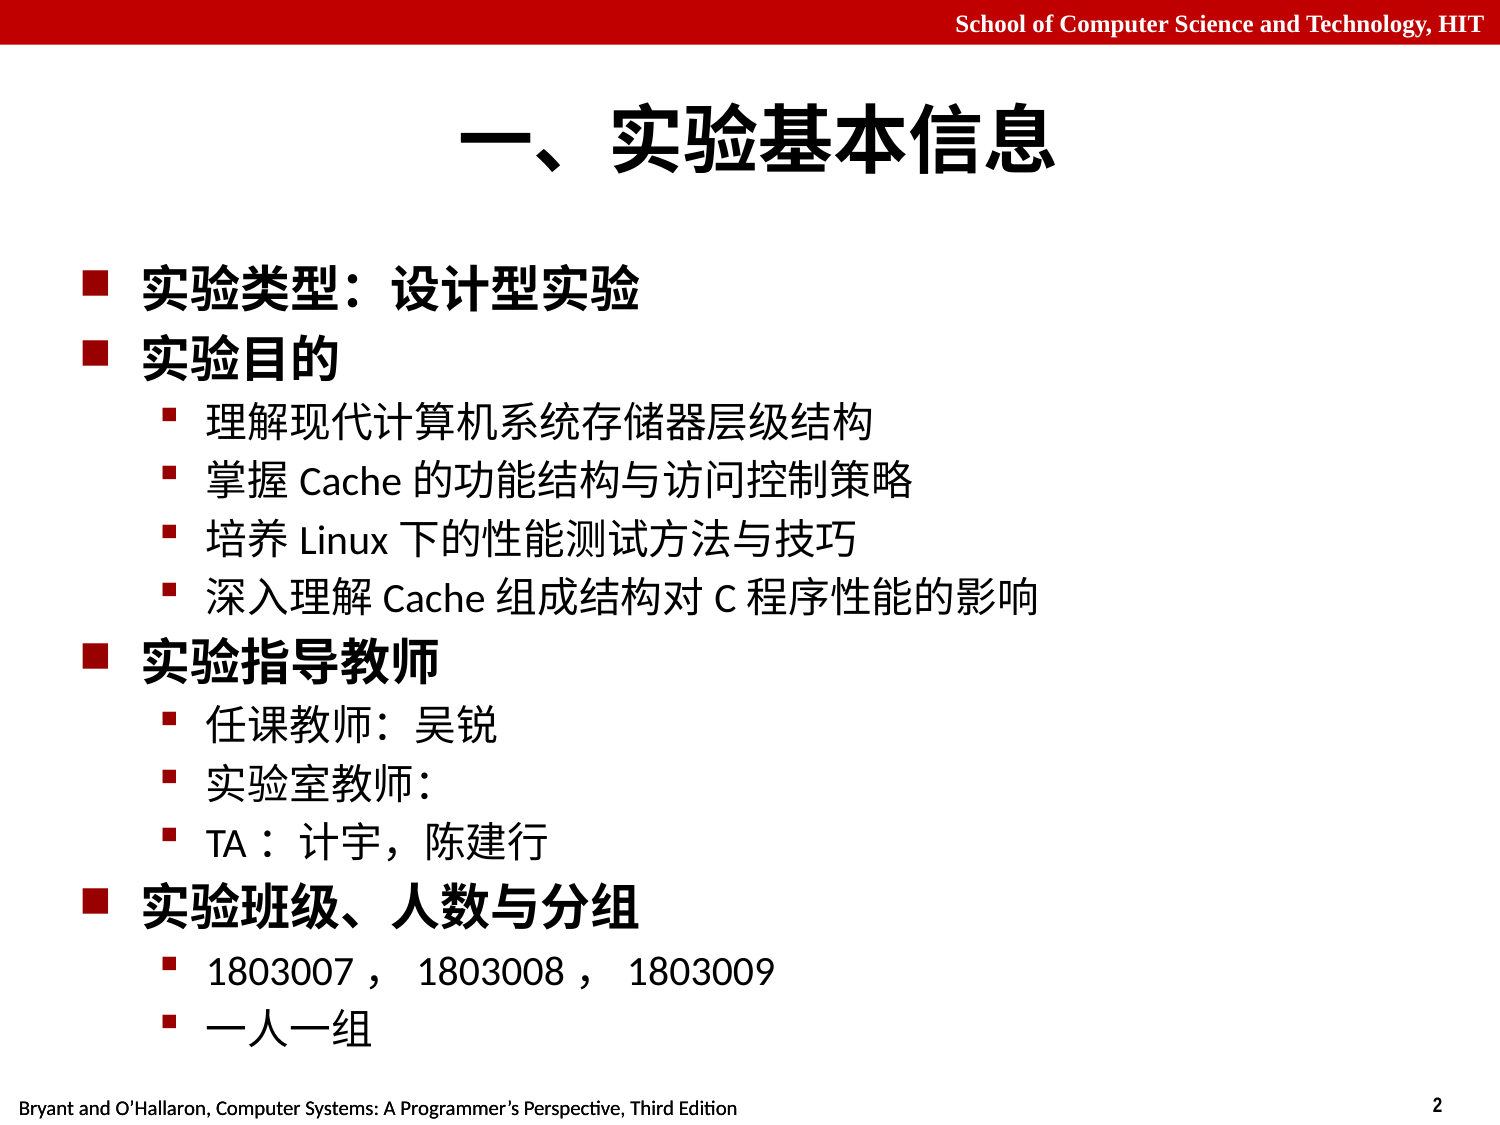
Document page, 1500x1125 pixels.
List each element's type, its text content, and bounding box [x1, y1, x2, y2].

list 实验类型：设计型实验 实验目的 理解现代计算机系统存储器层级结构 掌握Cache的功能结构与访问控制策略 培养Linux下的性能测试方法与技巧 深入理解Cache组成结构对C程序性能的影响 实验指导教师 任课教师：吴锐 实验室教师： TA：计宇，陈建行 实验班级、人数与分组 1803007，1803008，1803009 一人一组 [68, 249, 1480, 1013]
title 一、实验基本信息 [37, 74, 1480, 201]
